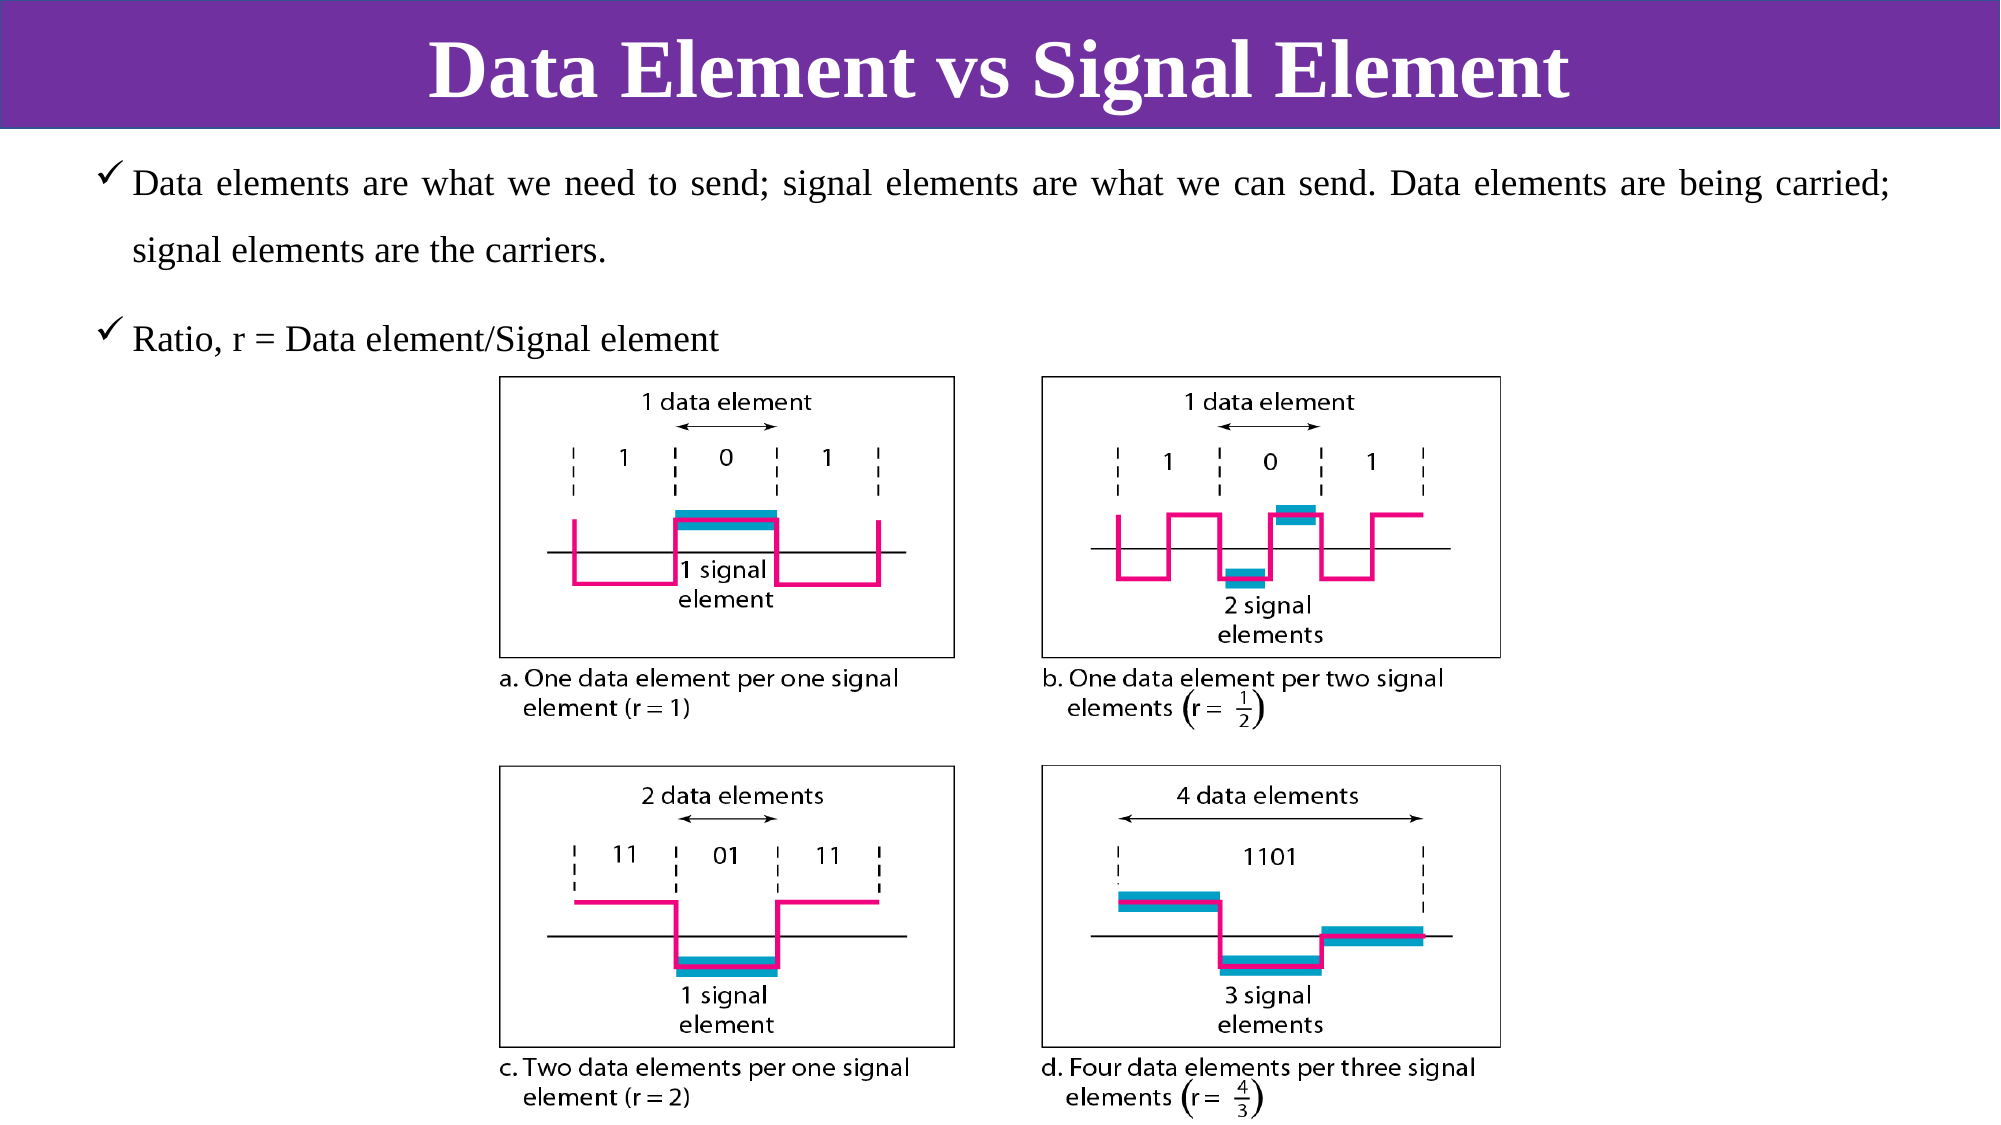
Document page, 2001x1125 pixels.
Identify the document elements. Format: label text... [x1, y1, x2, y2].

list Data elements are what we need to send; signal elements are what we can send. Data elements are being carried; signal elements are the carriers. Ratio, r = Data element/Signal element [79, 129, 1909, 1122]
picture [499, 376, 1501, 1122]
text_box Data Element vs Signal Element [0, 0, 2000, 129]
